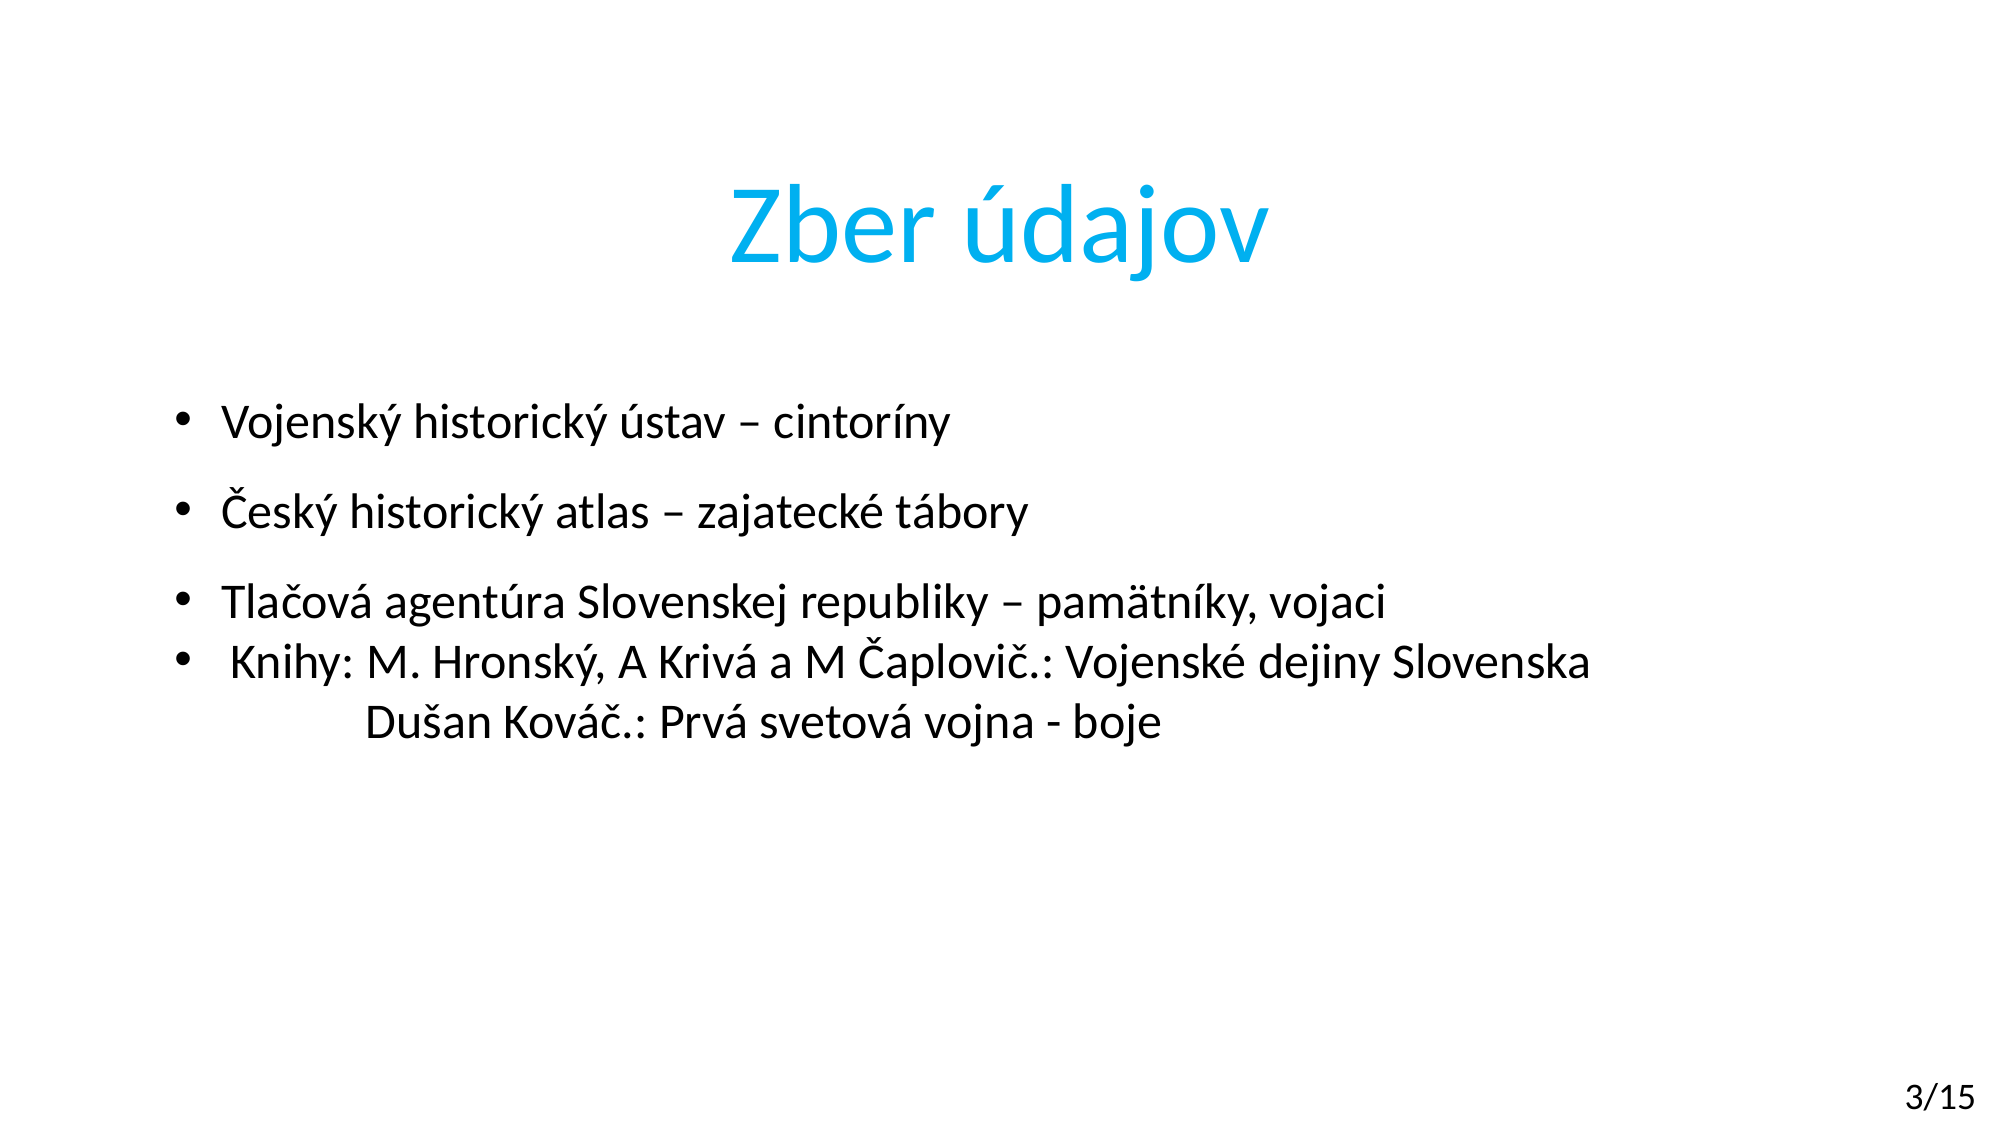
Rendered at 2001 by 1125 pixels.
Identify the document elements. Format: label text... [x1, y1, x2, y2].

text_box Zber údajov [0, 142, 2000, 292]
text_box 3/15 [1889, 1064, 2000, 1125]
text_box Vojenský historický ústav – cintoríny Český historický atlas – zajatecké tábory Tlačová agentúra Slovenskej republiky – pamätníky, vojaci Knihy: M. Hronský, A Krivá a M Čaplovič.: Vojenské dejiny Slovenska Dušan Kováč.: Prvá svetová vojna - boje [159, 350, 1685, 816]
